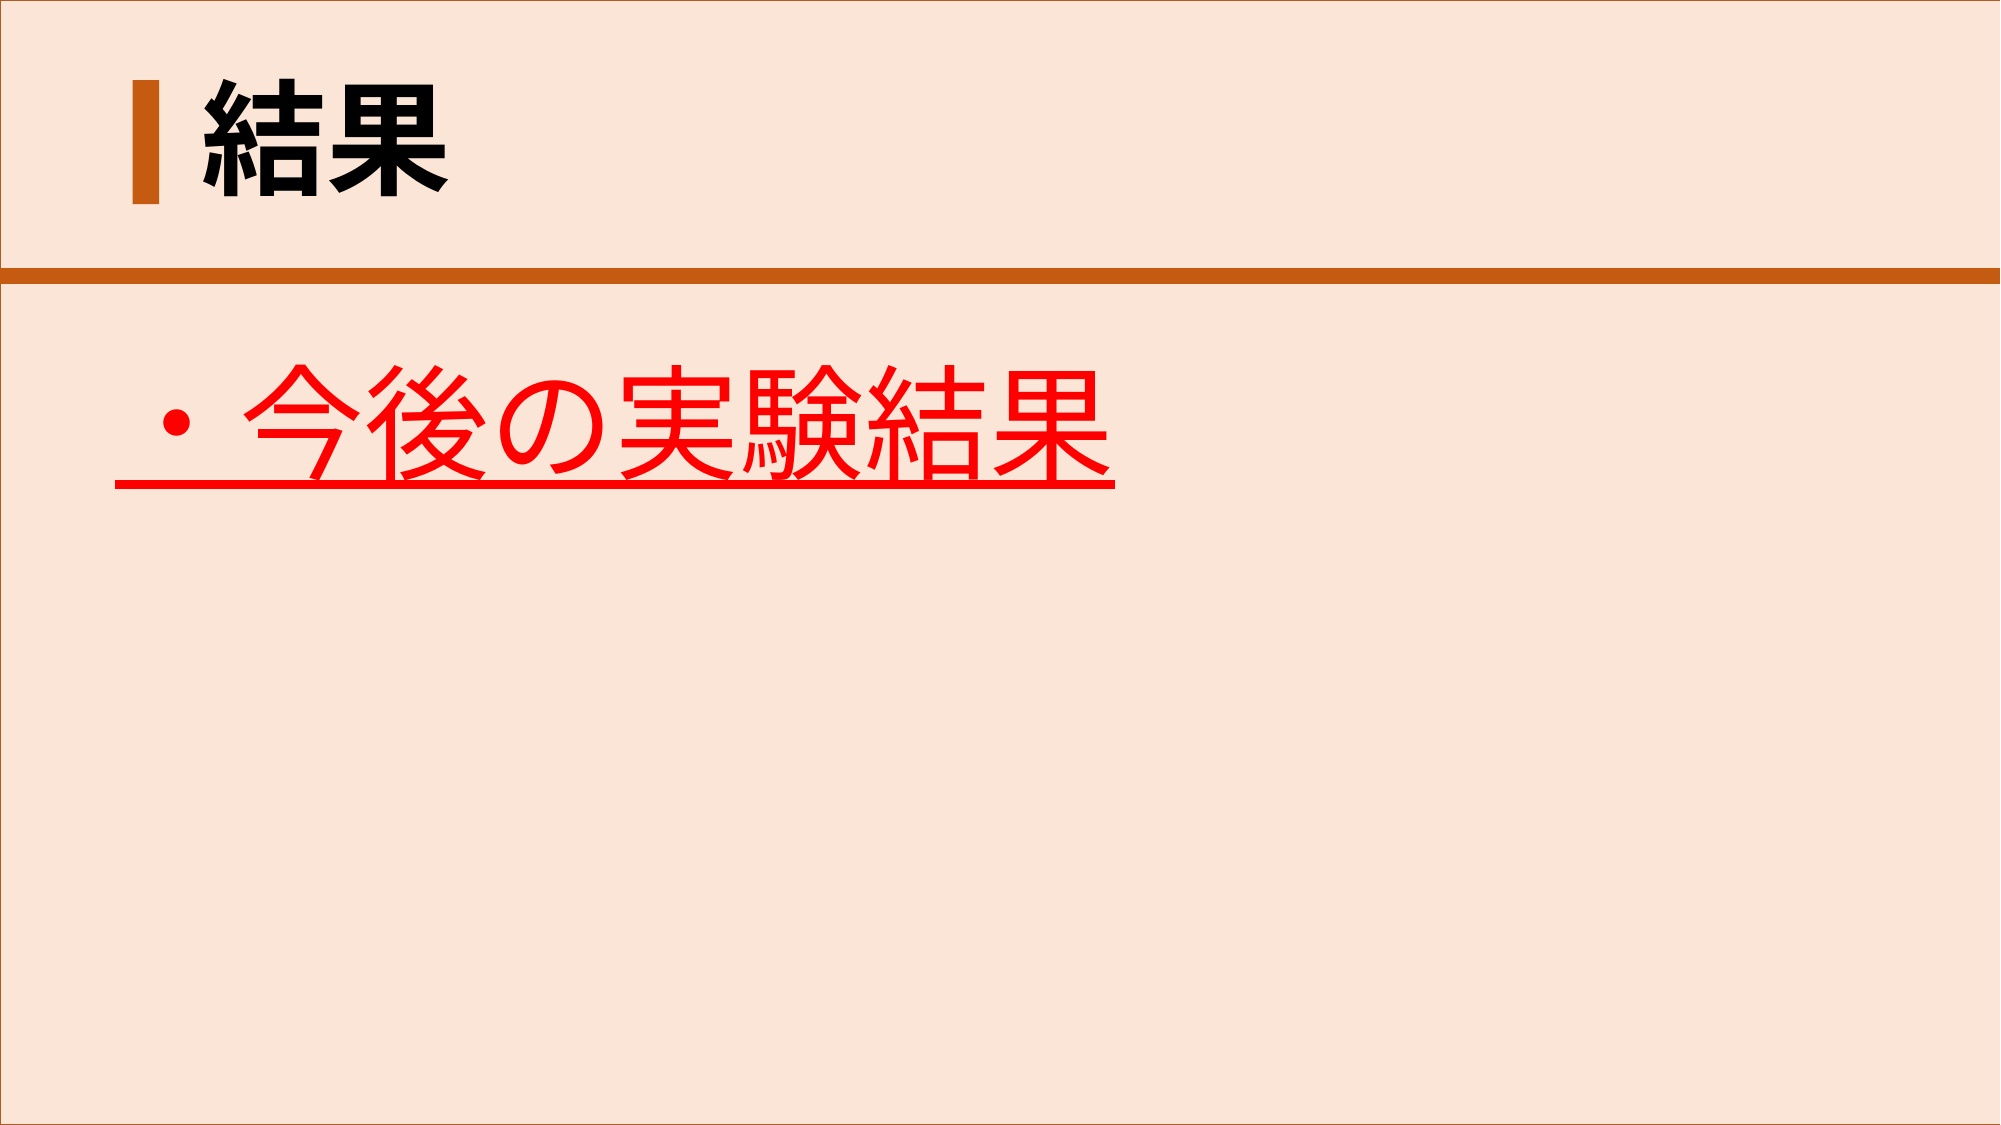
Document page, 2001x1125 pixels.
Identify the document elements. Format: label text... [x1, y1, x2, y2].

text_box [0, 267, 2000, 285]
text_box [0, 285, 2000, 1125]
text_box [0, 0, 2000, 267]
text_box [132, 79, 160, 205]
text_box ・今後の実験結果 [99, 338, 1545, 503]
text_box 結果 [186, 53, 1568, 218]
